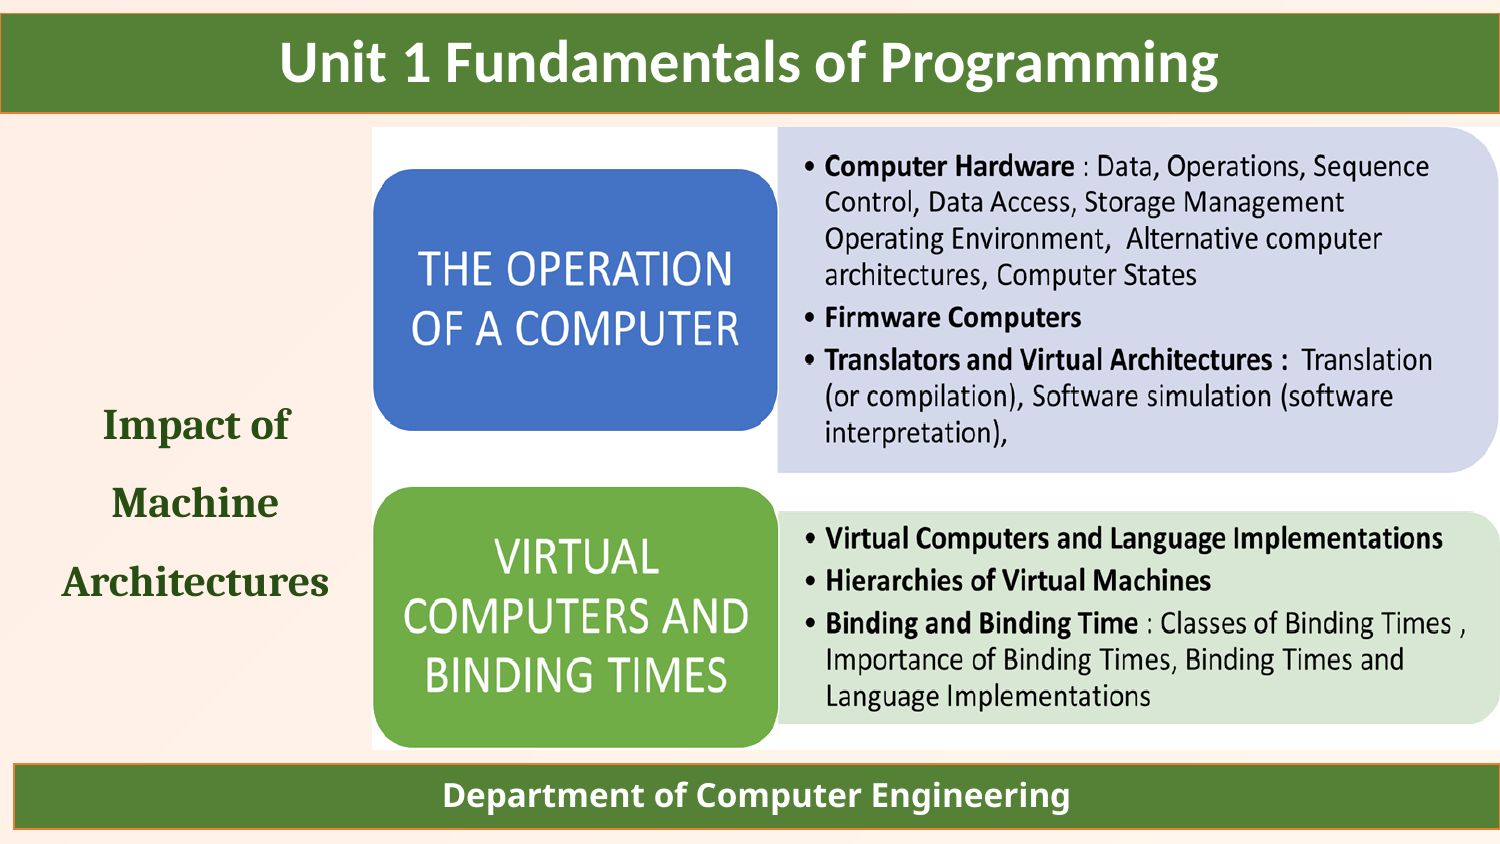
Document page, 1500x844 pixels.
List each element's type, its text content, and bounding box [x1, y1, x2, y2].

picture [372, 126, 1500, 751]
text_box Unit 1 Fundamentals of Programming [0, 13, 1500, 114]
text_box Impact of Machine Architectures [0, 354, 366, 604]
text_box Department of Computer Engineering [13, 763, 1500, 829]
